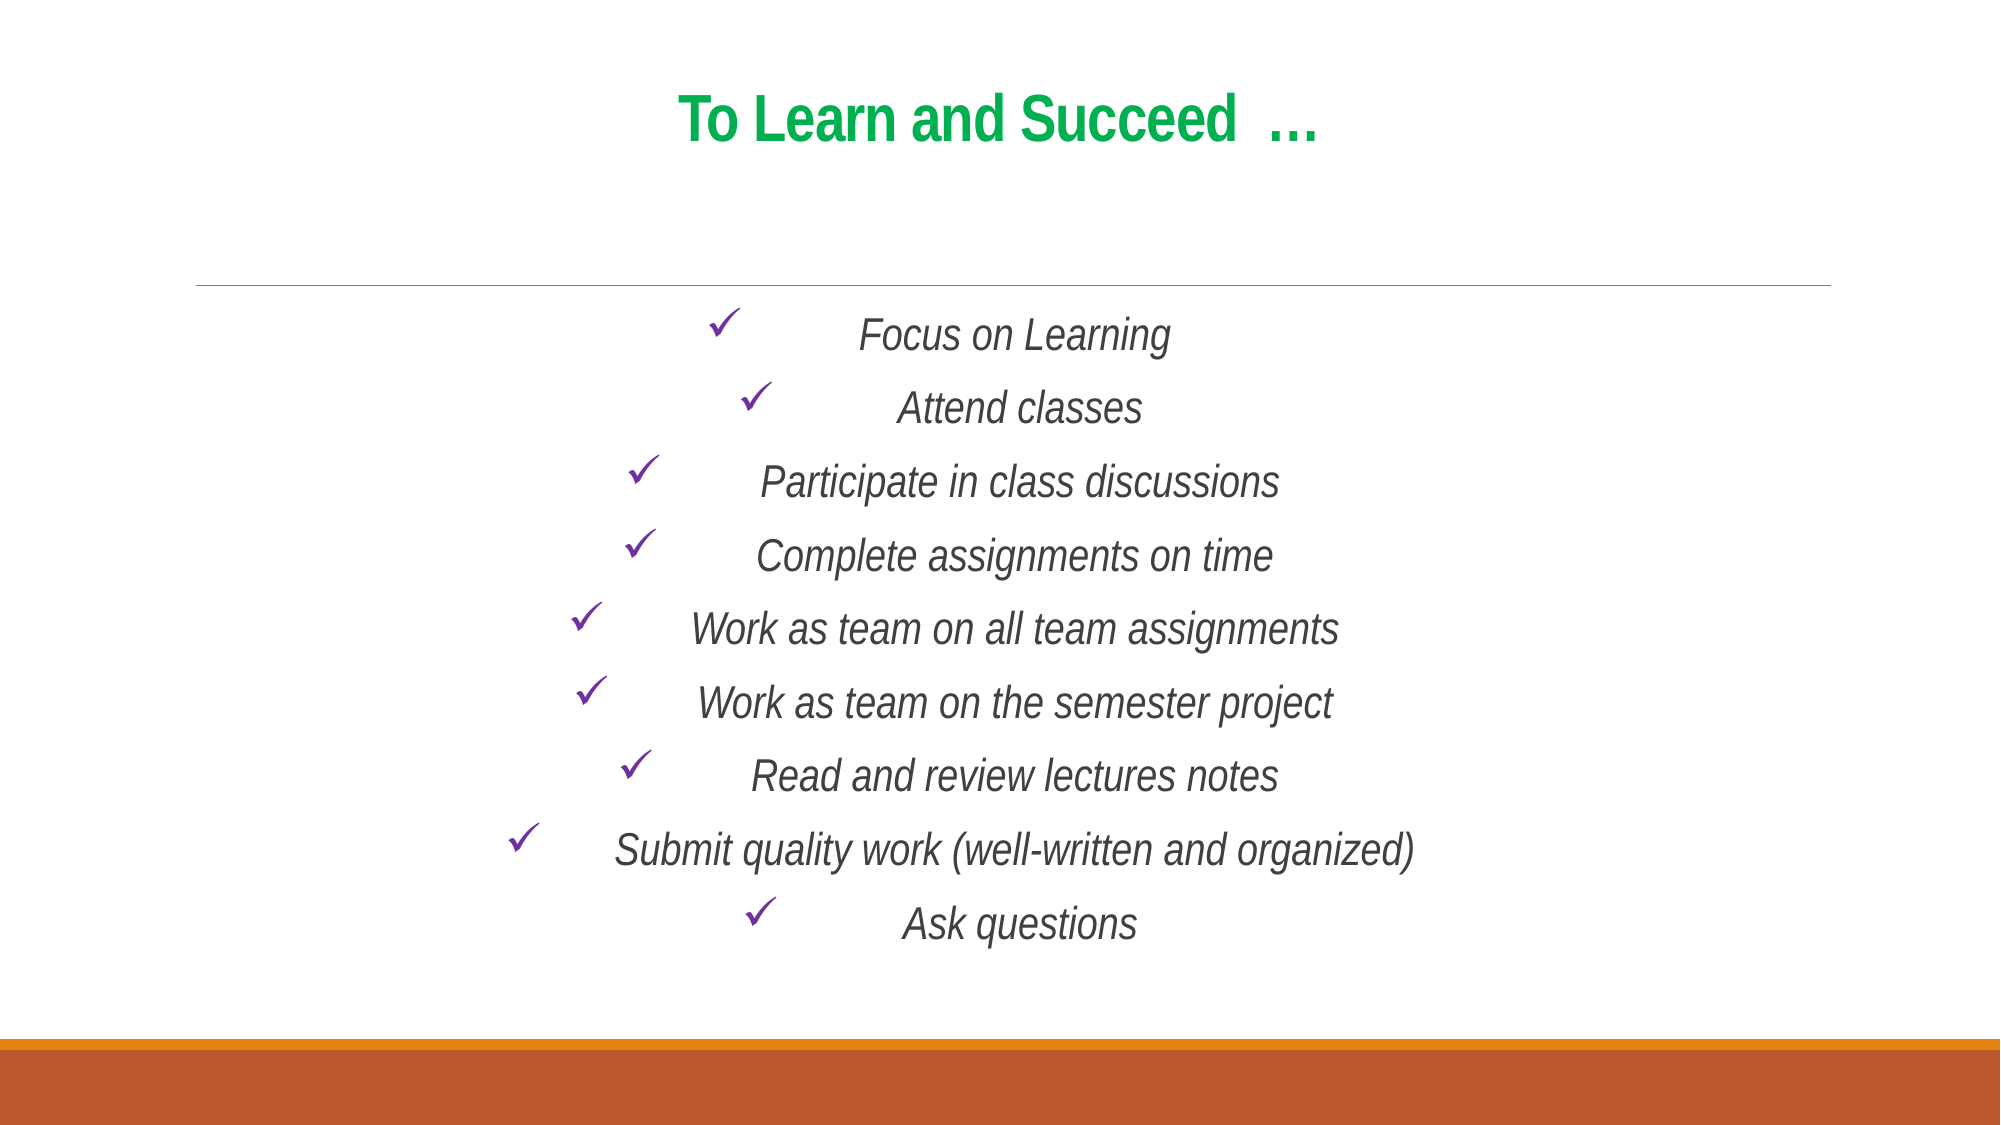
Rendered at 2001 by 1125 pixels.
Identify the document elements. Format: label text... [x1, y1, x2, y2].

list Focus on Learning Attend classes Participate in class discussions Complete assignments on time Work as team on all team assignments Work as team on the semester project Read and review lectures notes Submit quality work (well-written and organized) Ask questions [180, 302, 1830, 963]
title To Learn and Succeed … [137, 47, 1863, 163]
